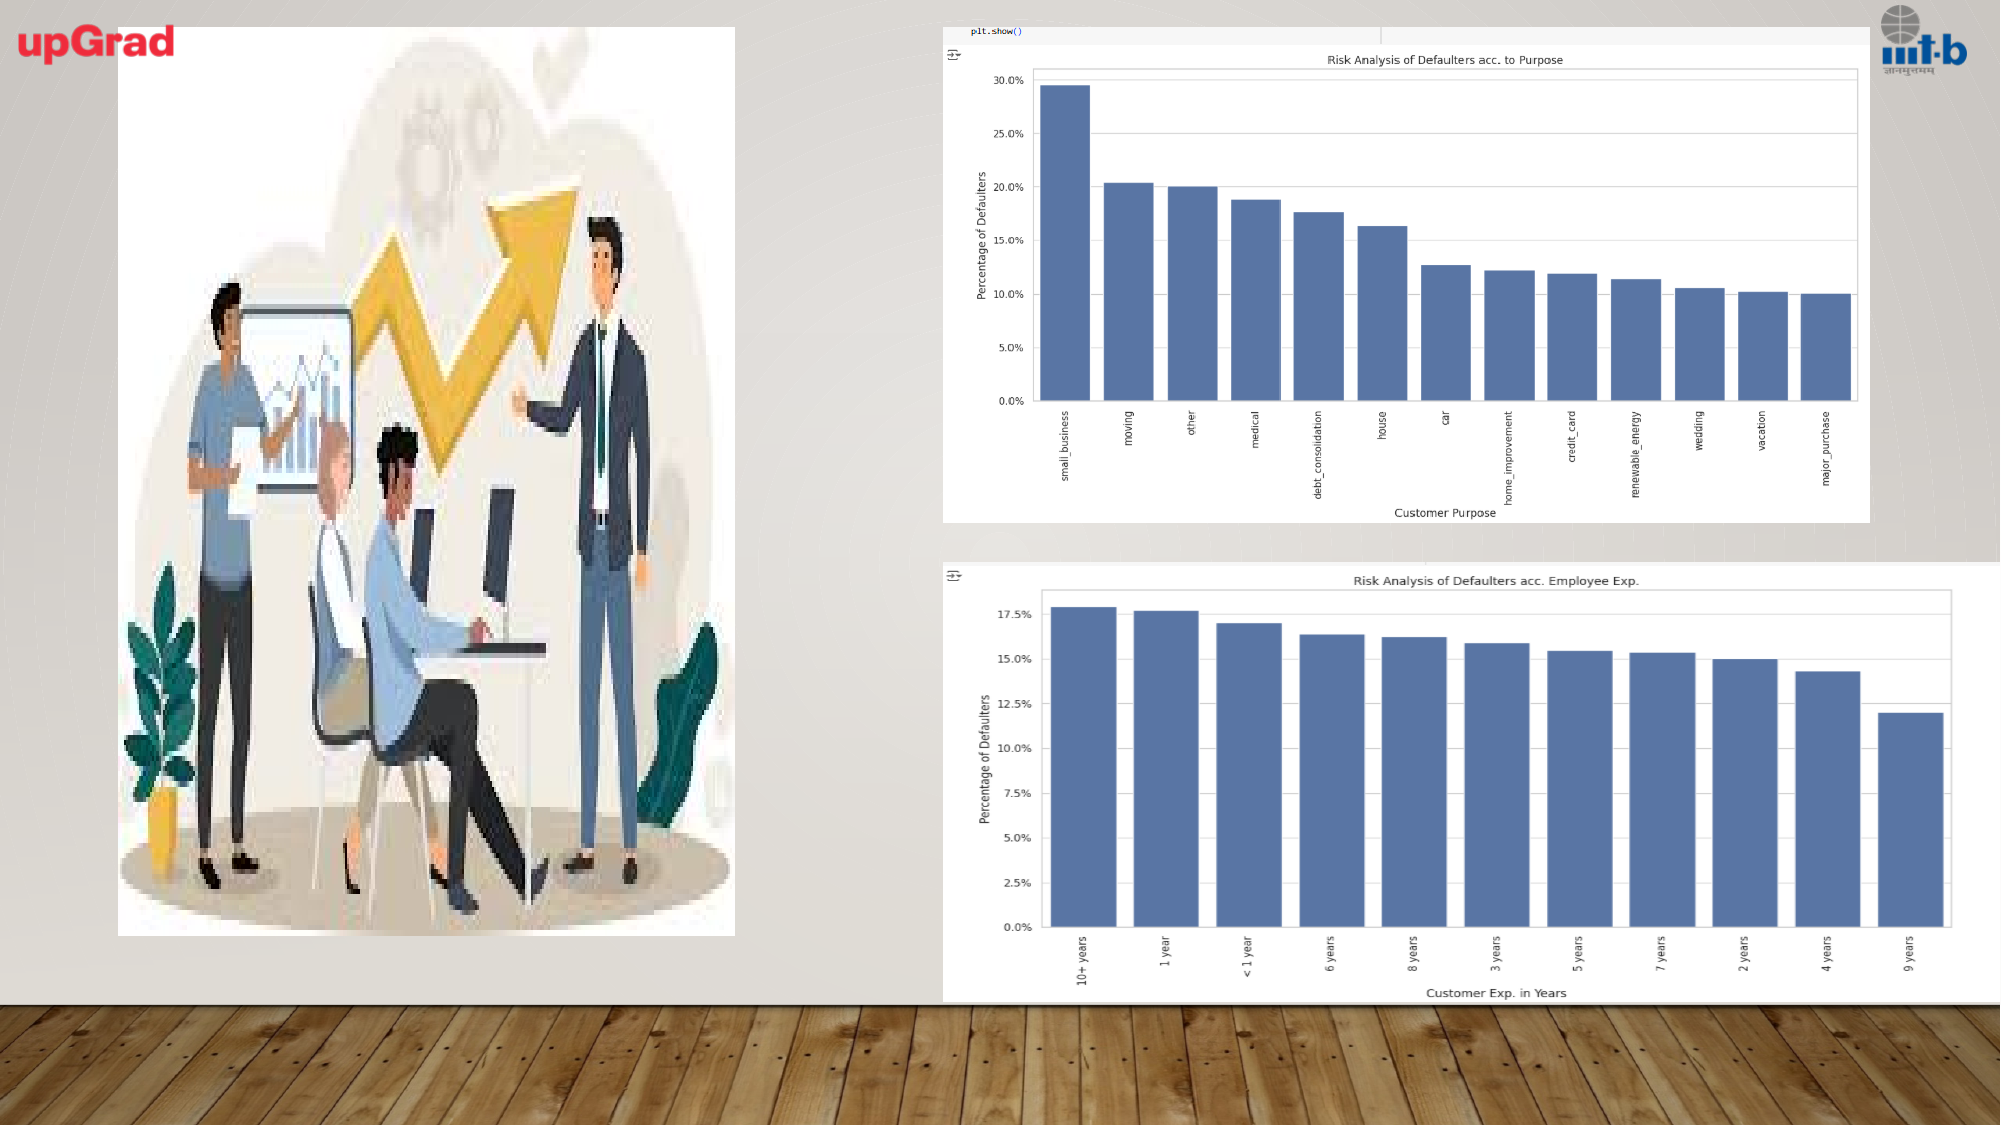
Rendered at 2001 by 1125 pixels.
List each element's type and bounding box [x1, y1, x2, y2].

picture [15, 0, 736, 936]
picture [0, 1005, 2000, 1125]
picture [943, 26, 1871, 523]
picture [943, 562, 2000, 1002]
picture [1881, 5, 1967, 76]
